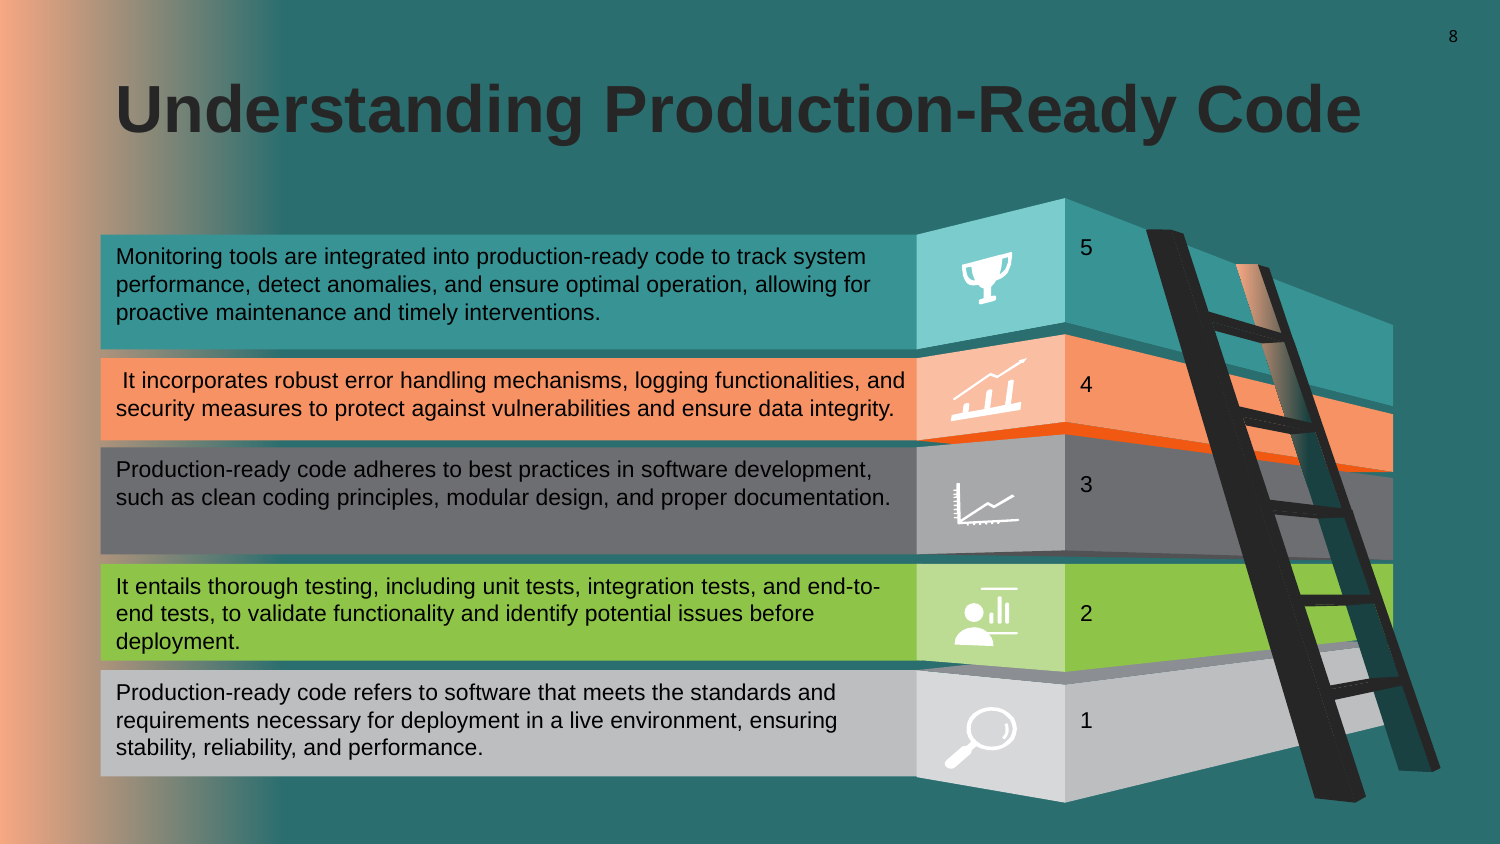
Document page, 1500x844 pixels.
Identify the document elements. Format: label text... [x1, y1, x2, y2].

text_box It incorporates robust error handling mechanisms, logging functionalities, and security measures to protect against vulnerabilities and ensure data integrity. [100, 358, 916, 441]
text_box [921, 422, 1140, 444]
text_box 2 [1065, 563, 1140, 672]
text_box [916, 664, 1140, 685]
text_box 4 [1065, 334, 1140, 434]
text_box Production-ready code refers to software that meets the standards and requirements necessary for deployment in a live environment, ensuring stability, reliability, and performance. [100, 670, 916, 777]
text_box [962, 251, 1013, 305]
text_box [916, 334, 1065, 441]
text_box [916, 198, 1065, 349]
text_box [1145, 229, 1441, 803]
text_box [950, 357, 1028, 422]
text_box It entails thorough testing, including unit tests, integration tests, and end-to-end tests, to validate functionality and identify potential issues before deployment. [100, 563, 917, 661]
text_box Production-ready code adheres to best practices in software development, such as clean coding principles, modular design, and proper documentation. [100, 447, 916, 555]
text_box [954, 587, 1019, 647]
text_box 5 [1065, 198, 1144, 341]
text_box [916, 563, 1065, 672]
text_box [916, 671, 1065, 803]
text_box [953, 482, 1020, 526]
title Understanding Production-Ready Code [100, 58, 1472, 131]
text_box [916, 550, 1140, 558]
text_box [944, 706, 1018, 769]
text_box 3 [1065, 434, 1140, 552]
text_box [916, 434, 1065, 554]
text_box 1 [1065, 676, 1140, 803]
text_box [916, 322, 1140, 354]
text_box Monitoring tools are integrated into production-ready code to track system performance, detect anomalies, and ensure optimal operation, allowing for proactive maintenance and timely interventions. [100, 234, 916, 350]
